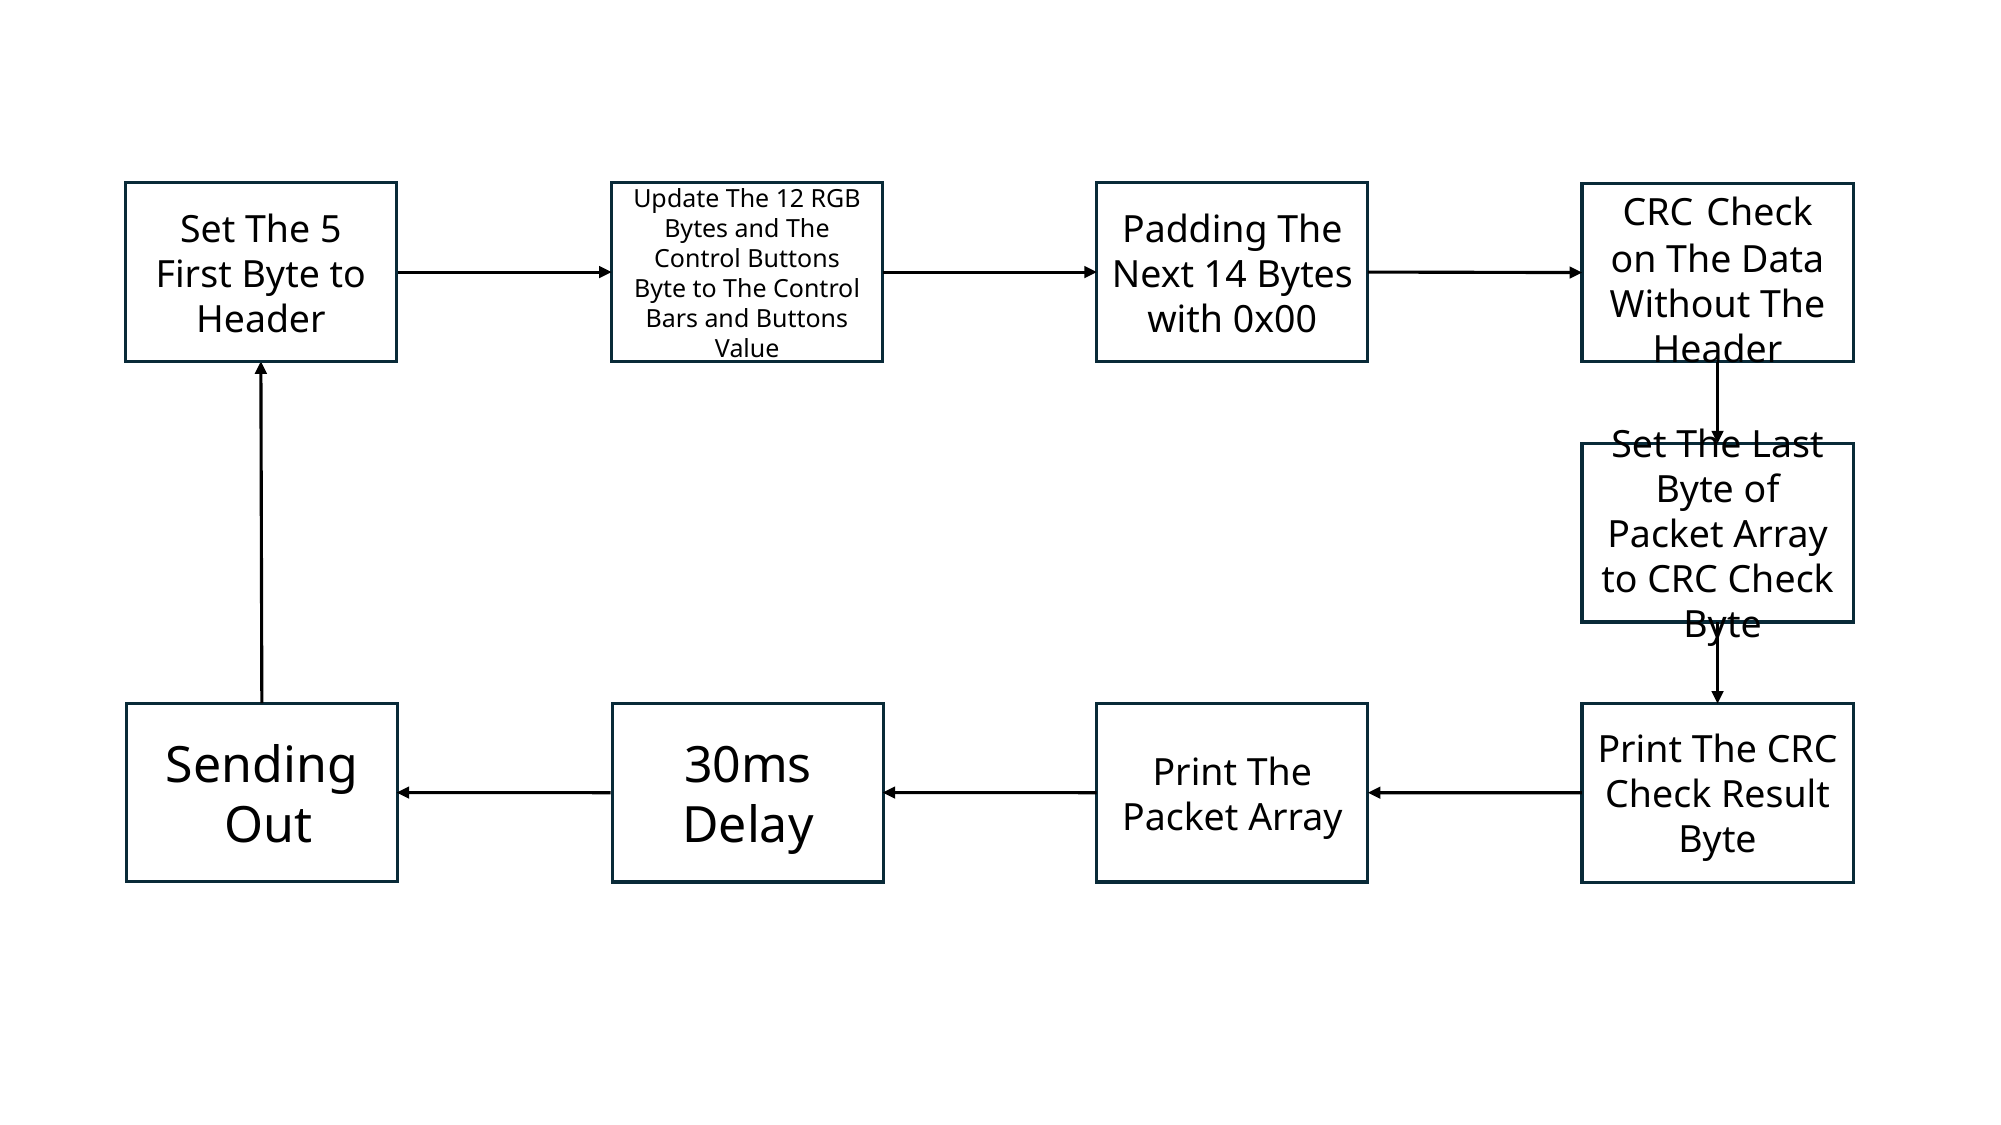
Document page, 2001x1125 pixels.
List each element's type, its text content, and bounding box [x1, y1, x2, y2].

text_box Set The 5 First Byte to Header [124, 181, 398, 363]
text_box Update The 12 RGB Bytes and The Control Buttons Byte to The Control Bars and Buttons Value [610, 181, 884, 363]
text_box Print The CRC Check Result Byte [1580, 702, 1855, 884]
text_box Sending Out [125, 702, 399, 883]
text_box 30ms Delay [611, 702, 885, 884]
text_box Print The Packet Array [1095, 702, 1369, 884]
text_box Padding The Next 14 Bytes with 0x00 [1095, 181, 1369, 363]
text_box CRC Check on The Data Without The Header [1580, 182, 1855, 363]
text_box Set The Last Byte of Packet Array to CRC Check Byte [1580, 442, 1855, 624]
